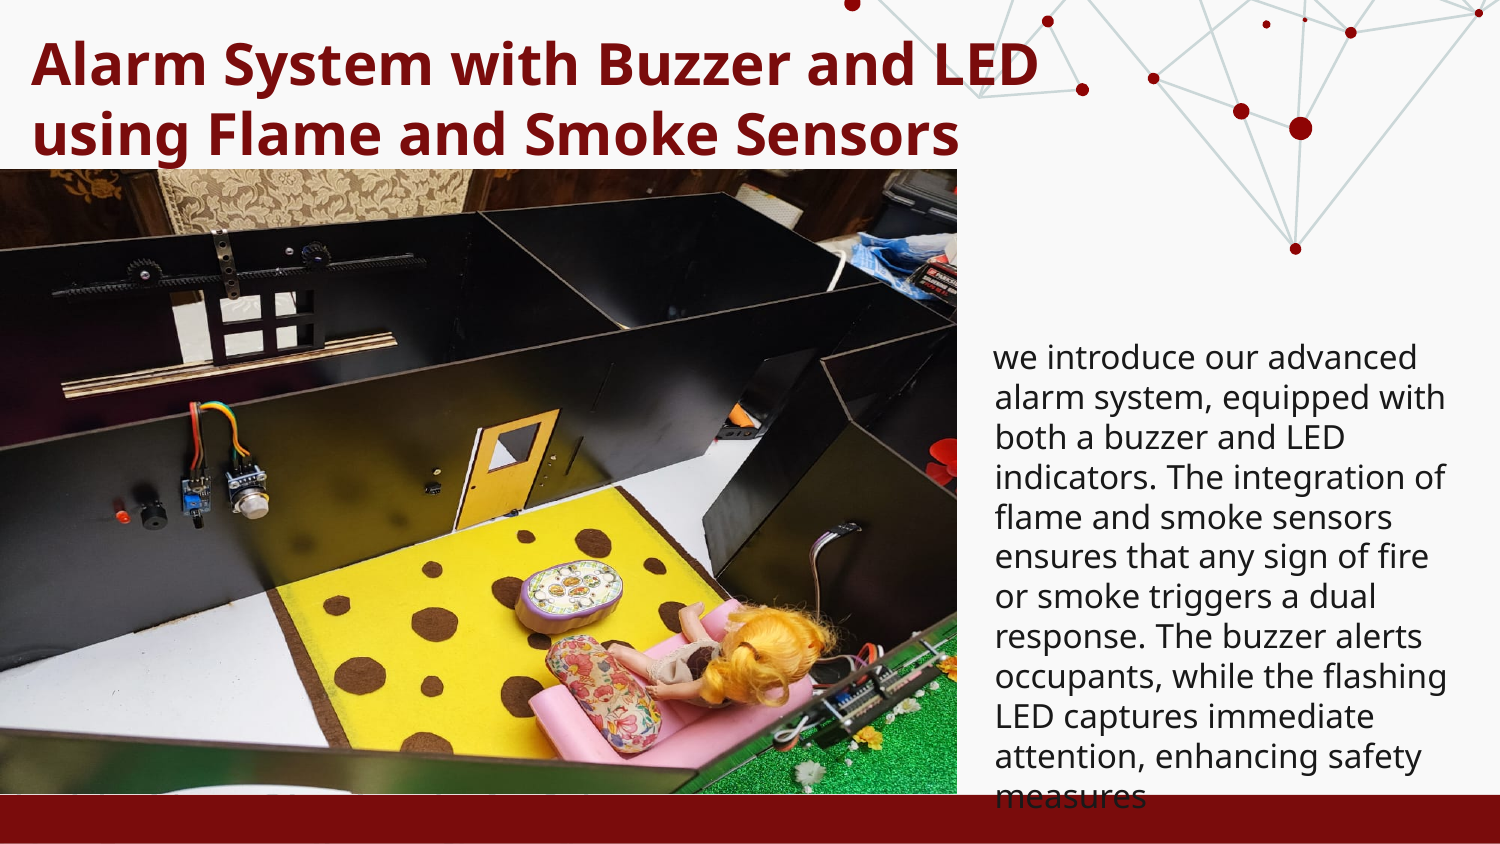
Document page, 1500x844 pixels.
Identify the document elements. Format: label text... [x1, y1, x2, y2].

subtitle we introduce our advanced alarm system, equipped with both a buzzer and LED indicators. The integration of flame and smoke sensors ensures that any sign of fire or smoke triggers a dual response. The buzzer alerts occupants, while the flashing LED captures immediate attention, enhancing safety measures [960, 321, 1469, 764]
picture [0, 169, 957, 794]
title Alarm System with Buzzer and LED using Flame and Smoke Sensors [16, 11, 1141, 203]
